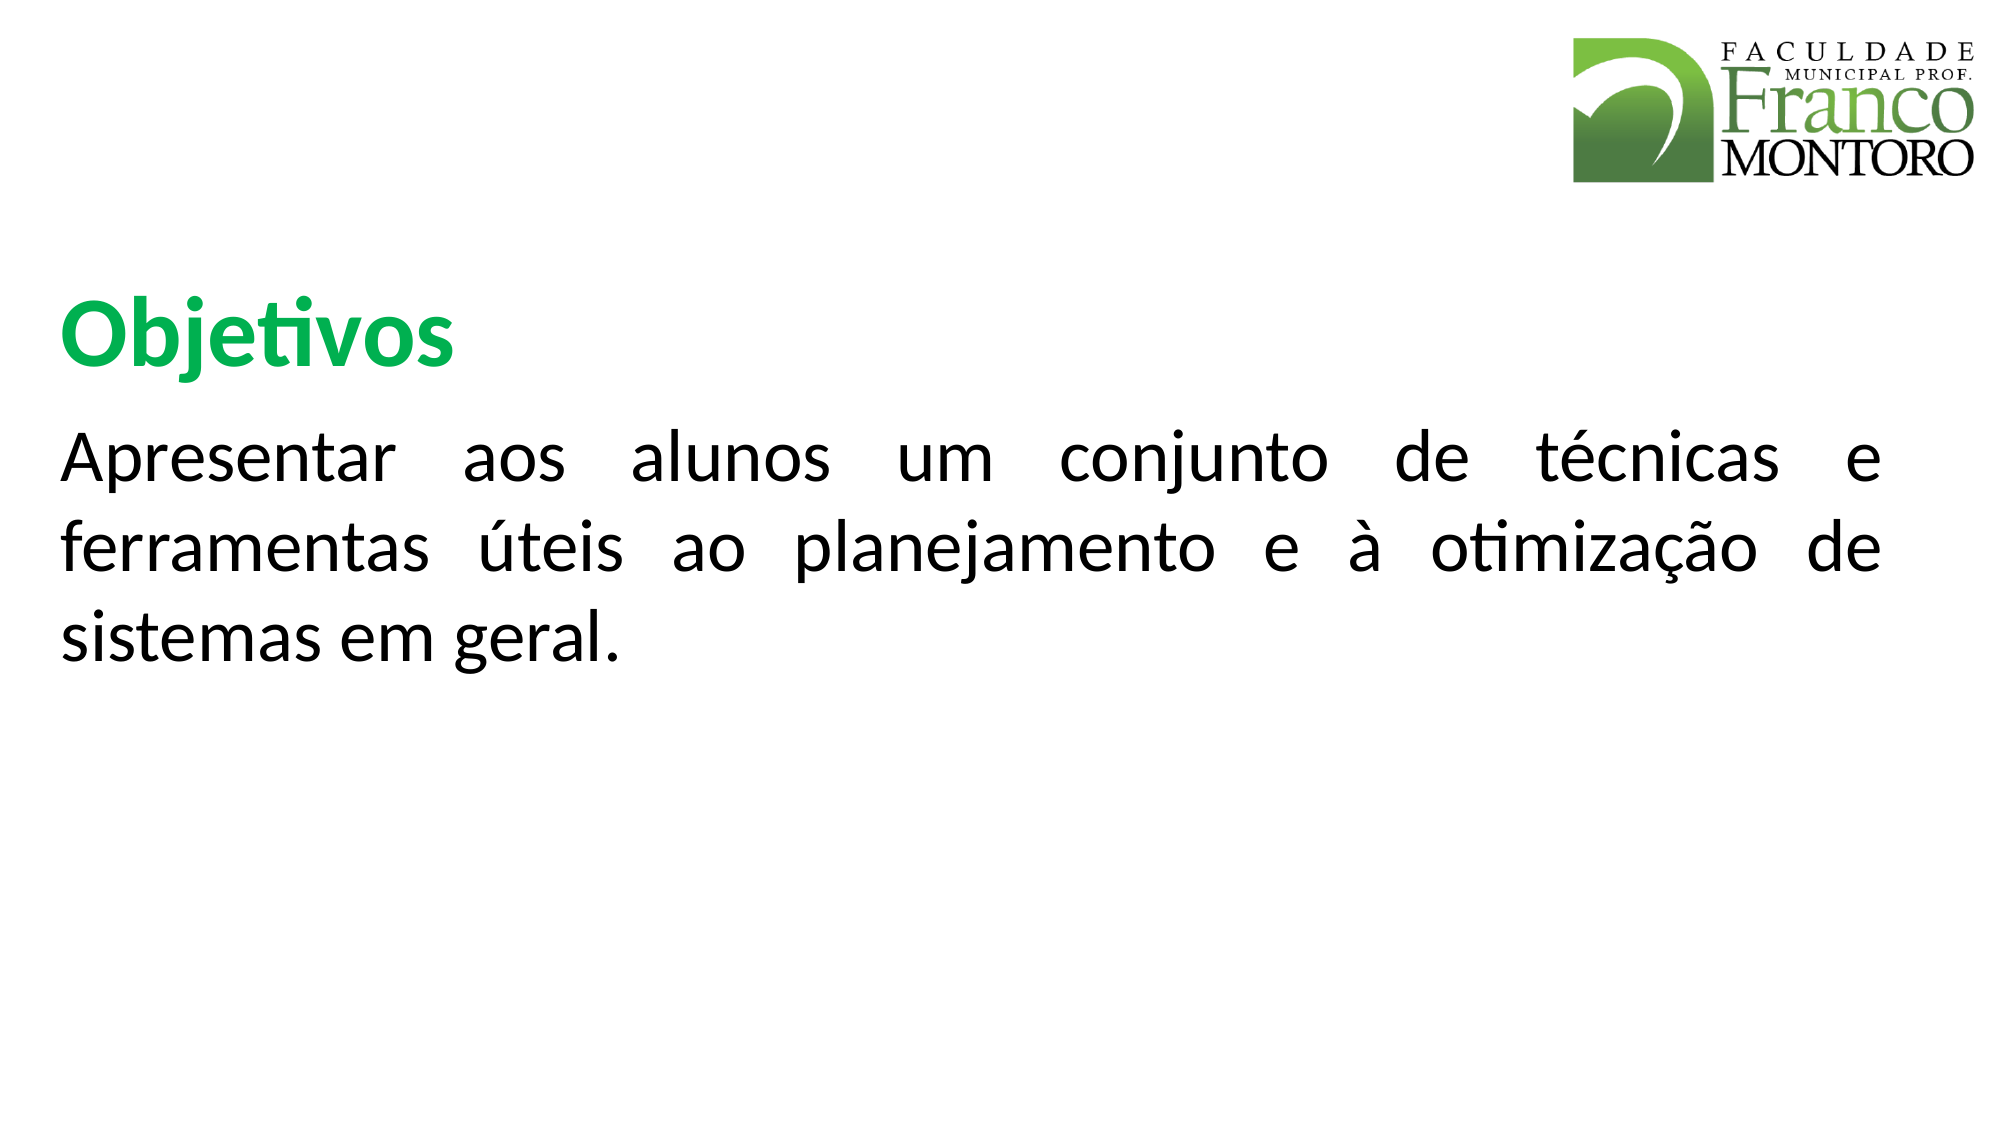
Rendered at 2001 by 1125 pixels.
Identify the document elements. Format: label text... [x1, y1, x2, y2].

text_box Objetivos Apresentar aos alunos um conjunto de técnicas e ferramentas úteis ao planejamento e à otimização de sistemas em geral. [46, 259, 1899, 684]
picture [1573, 22, 1974, 197]
